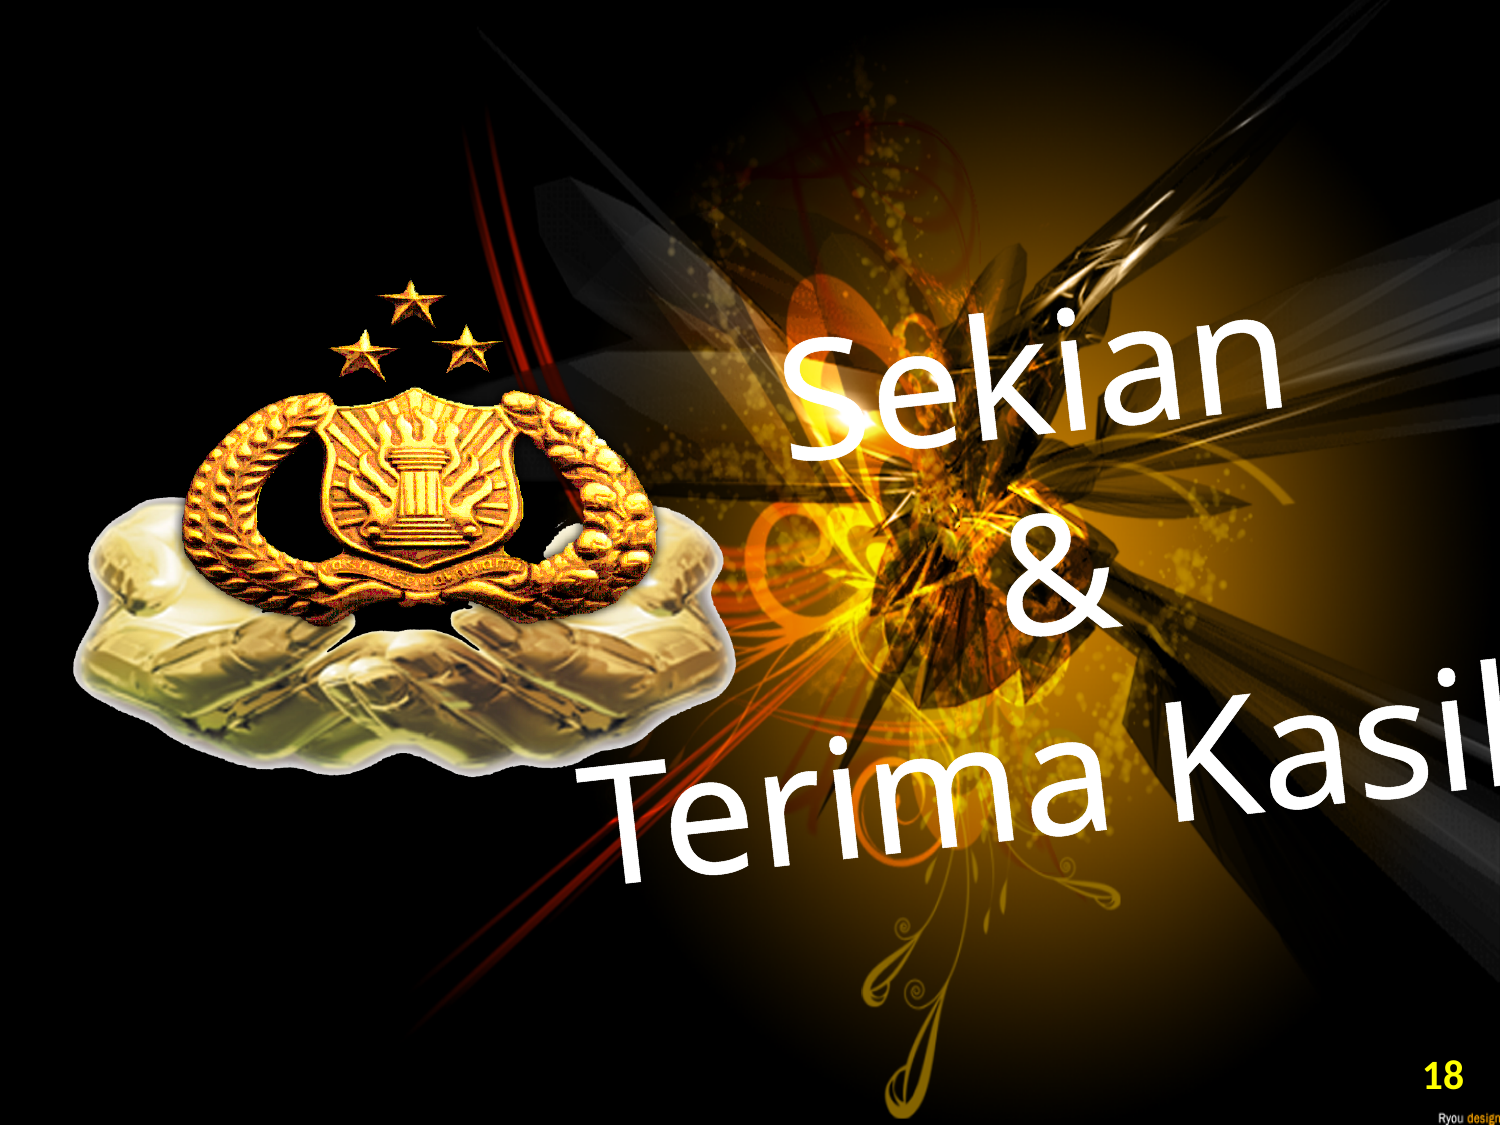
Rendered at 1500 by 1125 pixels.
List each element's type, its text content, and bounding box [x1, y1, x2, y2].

text_box Sekian & Terima Kasih [549, 206, 1500, 925]
text_box 18 [1403, 1040, 1483, 1106]
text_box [53, 245, 751, 813]
picture [0, 0, 1500, 1125]
